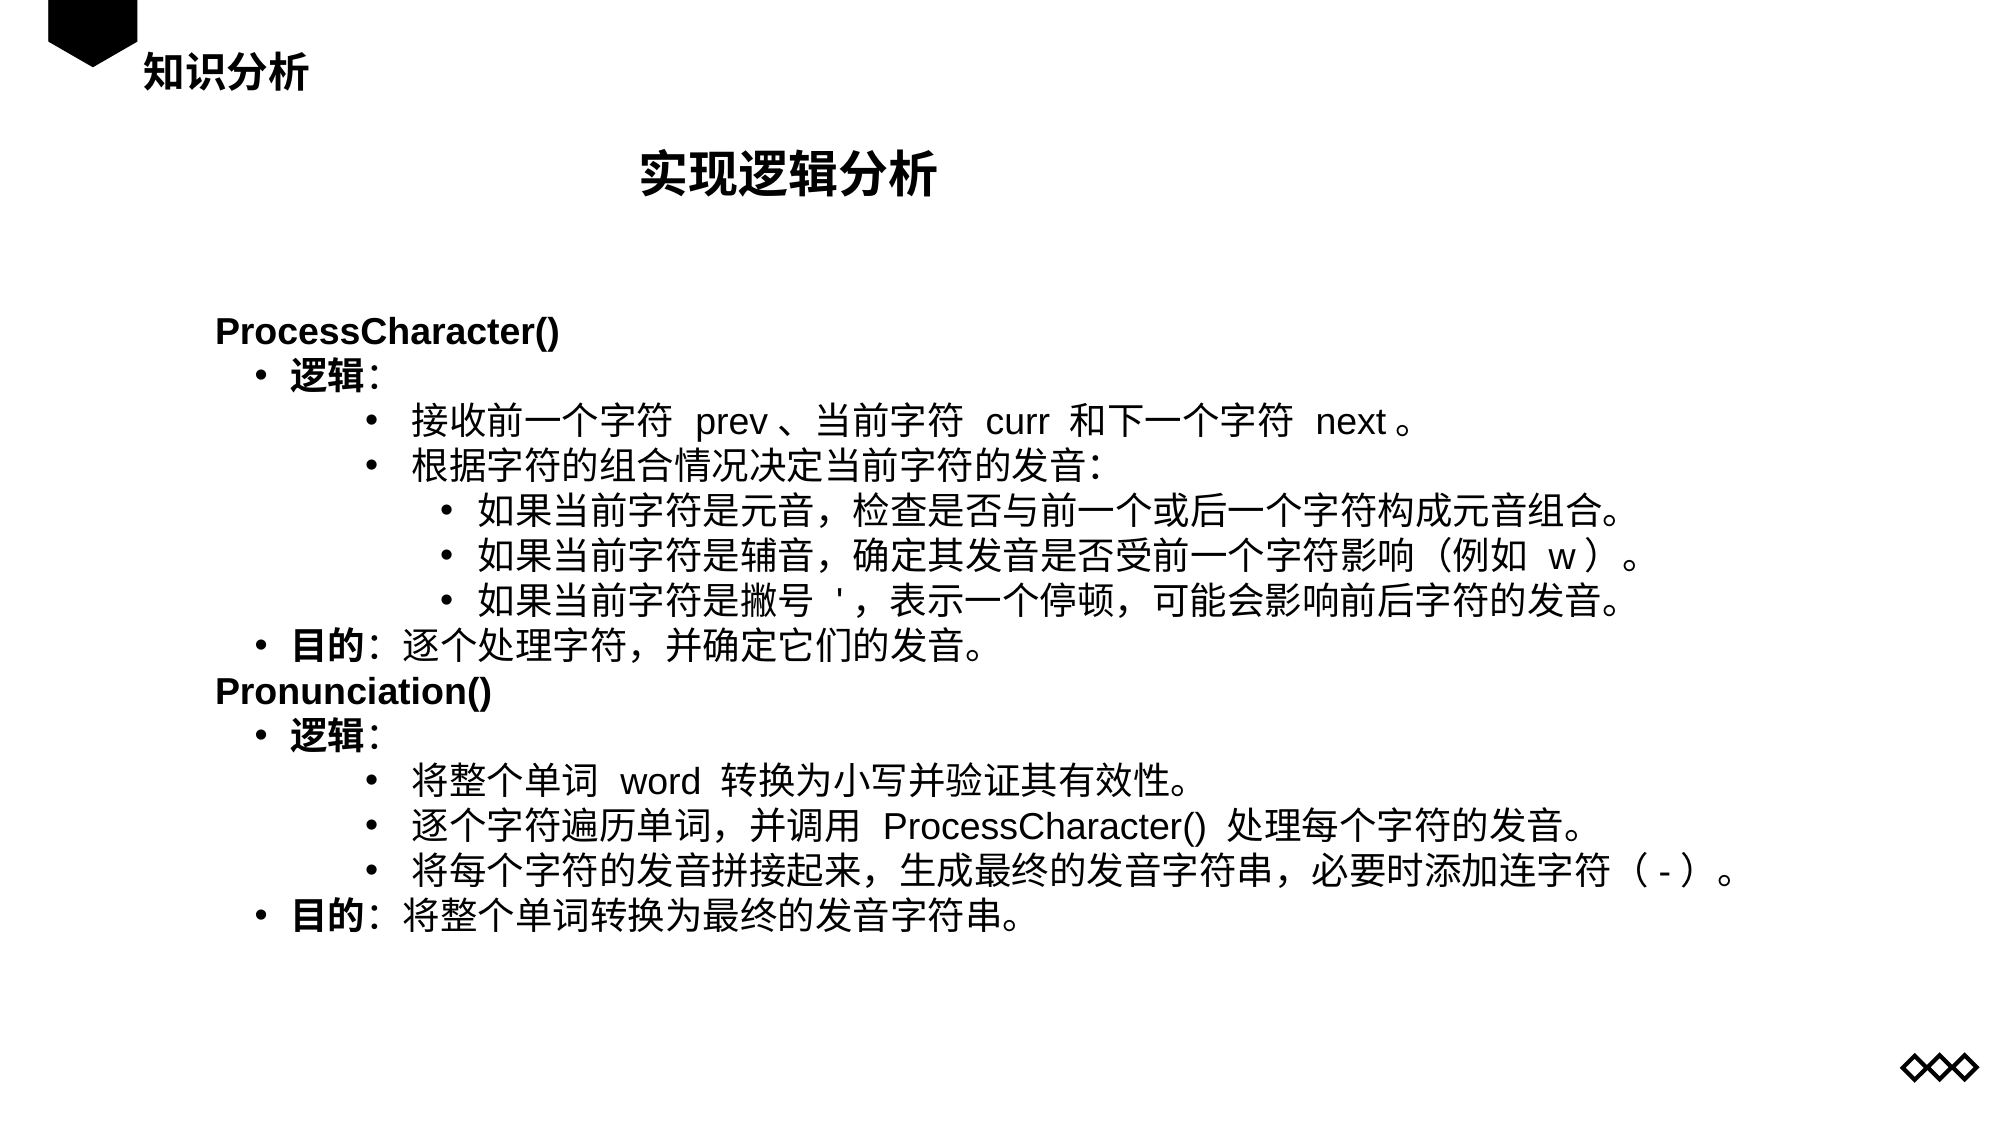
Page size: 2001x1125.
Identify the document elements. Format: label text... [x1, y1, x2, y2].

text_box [1902, 1054, 1977, 1081]
text_box ProcessCharacter() 逻辑： 接收前一个字符 prev、当前字符 curr 和下一个字符 next。 根据字符的组合情况决定当前字符的发音： 如果当前字符是元音，检查是否与前一个或后一个字符构成元音组合。 如果当前字符是辅音，确定其发音是否受前一个字符影响（例如 w）。 如果当前字符是撇号 '，表示一个停顿，可能会影响前后字符的发音。 目的：逐个处理字符，并确定它们的发音。 Pronunciation() 逻辑： 将整个单词 word 转换为小写并验证其有效性。 逐个字符遍历单词，并调用 ProcessCharacter() 处理每个字符的发音。 将每个字符的发音拼接起来，生成最终的发音字符串，必要时添加连字符（-）。 目的：将整个单词转换为最终的发音字符串。 [200, 299, 1853, 990]
text_box [48, 0, 138, 68]
text_box 实现逻辑分析 [623, 134, 1624, 210]
text_box 知识分析 [128, 38, 1052, 103]
